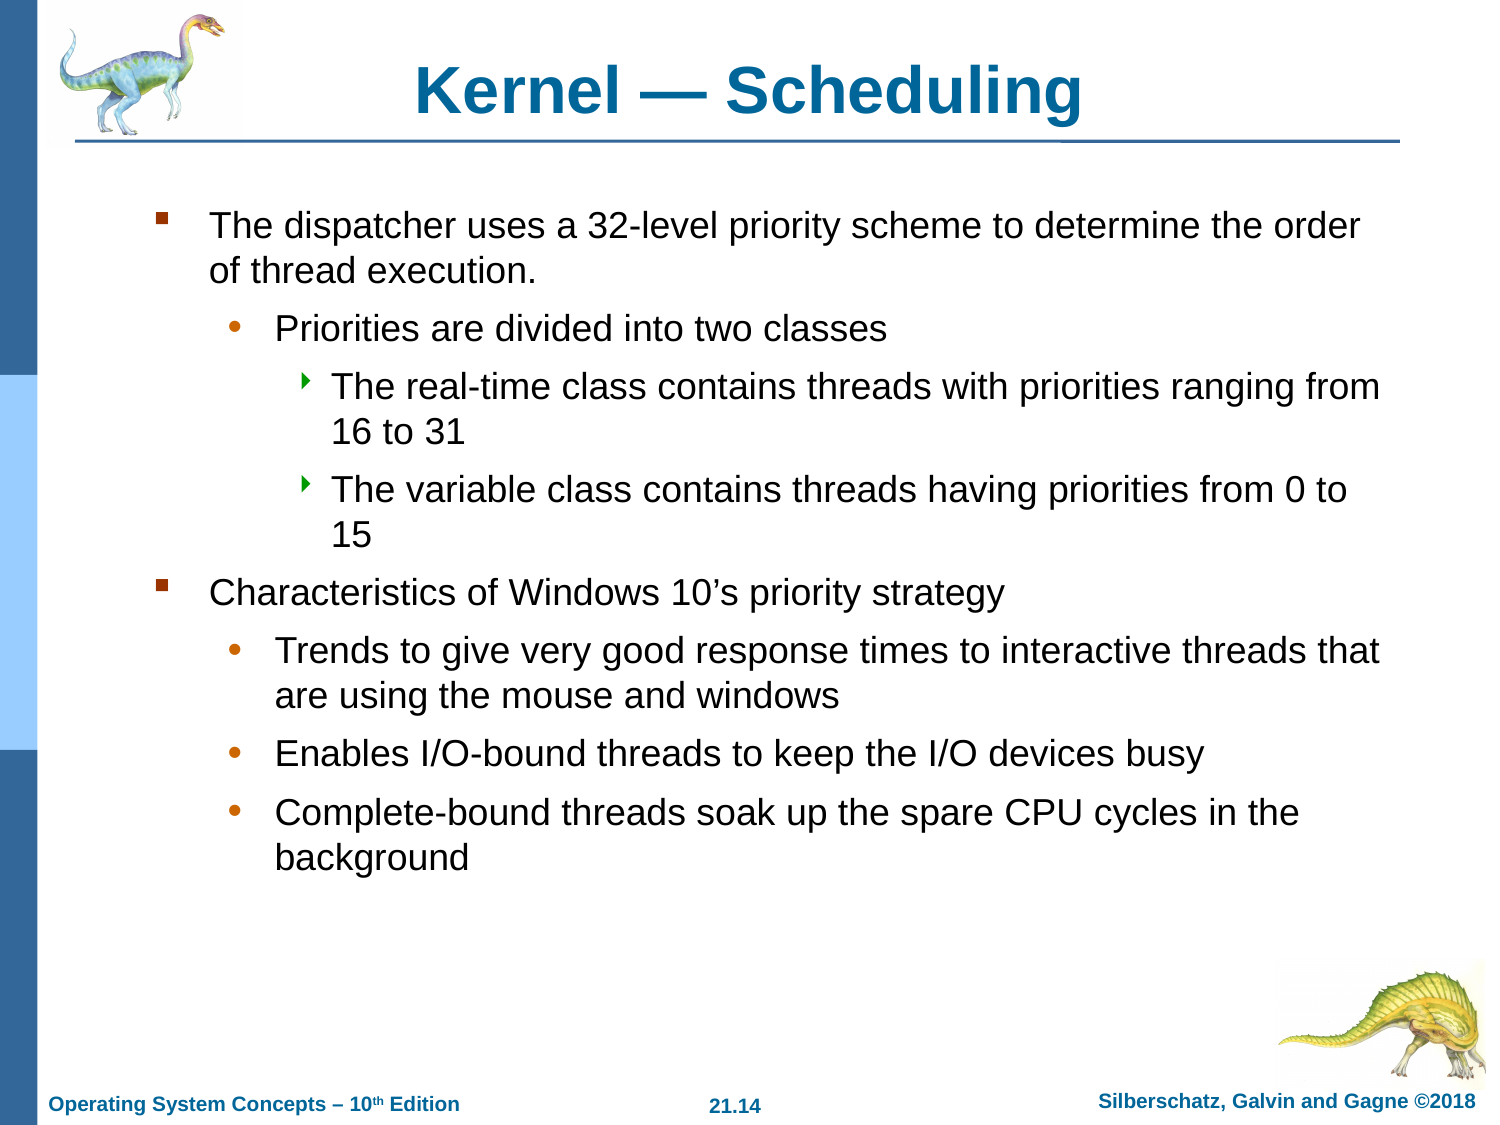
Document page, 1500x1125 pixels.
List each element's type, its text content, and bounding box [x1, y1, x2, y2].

picture [46, 0, 243, 149]
picture [1275, 959, 1486, 1090]
list The dispatcher uses a 32-level priority scheme to determine the order of thread execution. Priorities are divided into two classes The real-time class contains threads with priorities ranging from 16 to 31 The variable class contains threads having priorities from 0 to 15 Characteristics of Windows 10’s priority strategy Trends to give very good response times to interactive threads that are using the mouse and windows Enables I/O-bound threads to keep the I/O devices busy Complete-bound threads soak up the spare CPU cycles in the background [137, 193, 1403, 975]
title Kernel — Scheduling [75, 39, 1425, 134]
